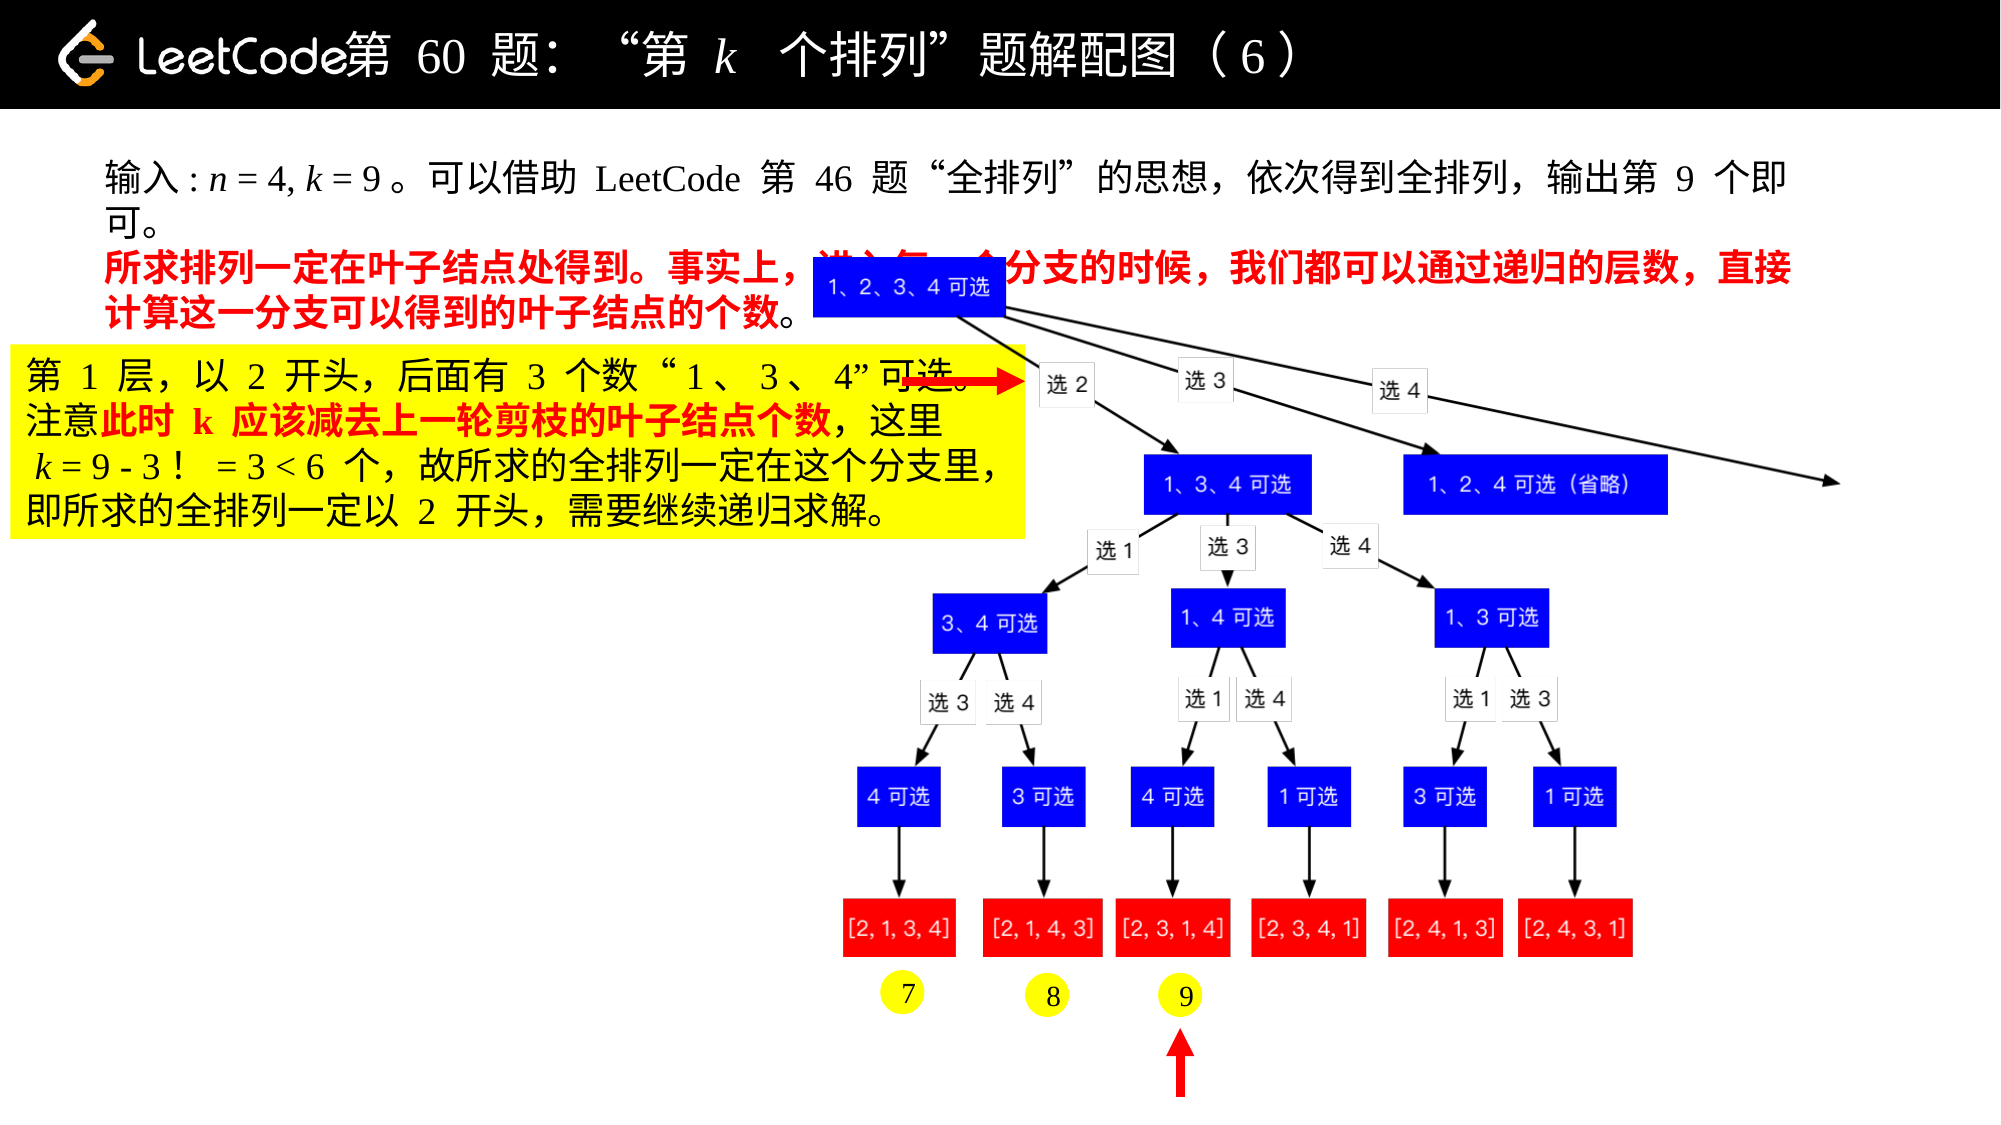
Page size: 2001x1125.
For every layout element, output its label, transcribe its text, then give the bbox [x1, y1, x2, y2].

text_box 9 [1157, 971, 1204, 1018]
text_box 8 [1024, 971, 1071, 1018]
text_box 第 1 层，以 2 开头，后面有 3 个数“1、3、4”可选。 注意此时 k 应该减去上一轮剪枝的叶子结点个数，这里 k = 9 - 3！= 3 < 6 个，故所求的全排列一定在这个分支里，即所求的全排列一定以 2 开头，需要继续递归求解。 [10, 344, 812, 539]
text_box 7 [879, 969, 926, 1016]
text_box 输入: n = 4, k = 9。可以借助 LeetCode 第 46 题“全排列”的思想，依次得到全排列，输出第 9 个即可。 所求排列一定在叶子结点处得到。事实上，进入每一个分支的时候，我们都可以通过递归的层数，直接计算这一分支可以得到的叶子结点的个数。 [90, 146, 1827, 342]
picture [812, 257, 1841, 957]
text_box 第 60 题：“第 k 个排列”题解配图（6） [328, 16, 1343, 92]
picture [57, 14, 347, 100]
